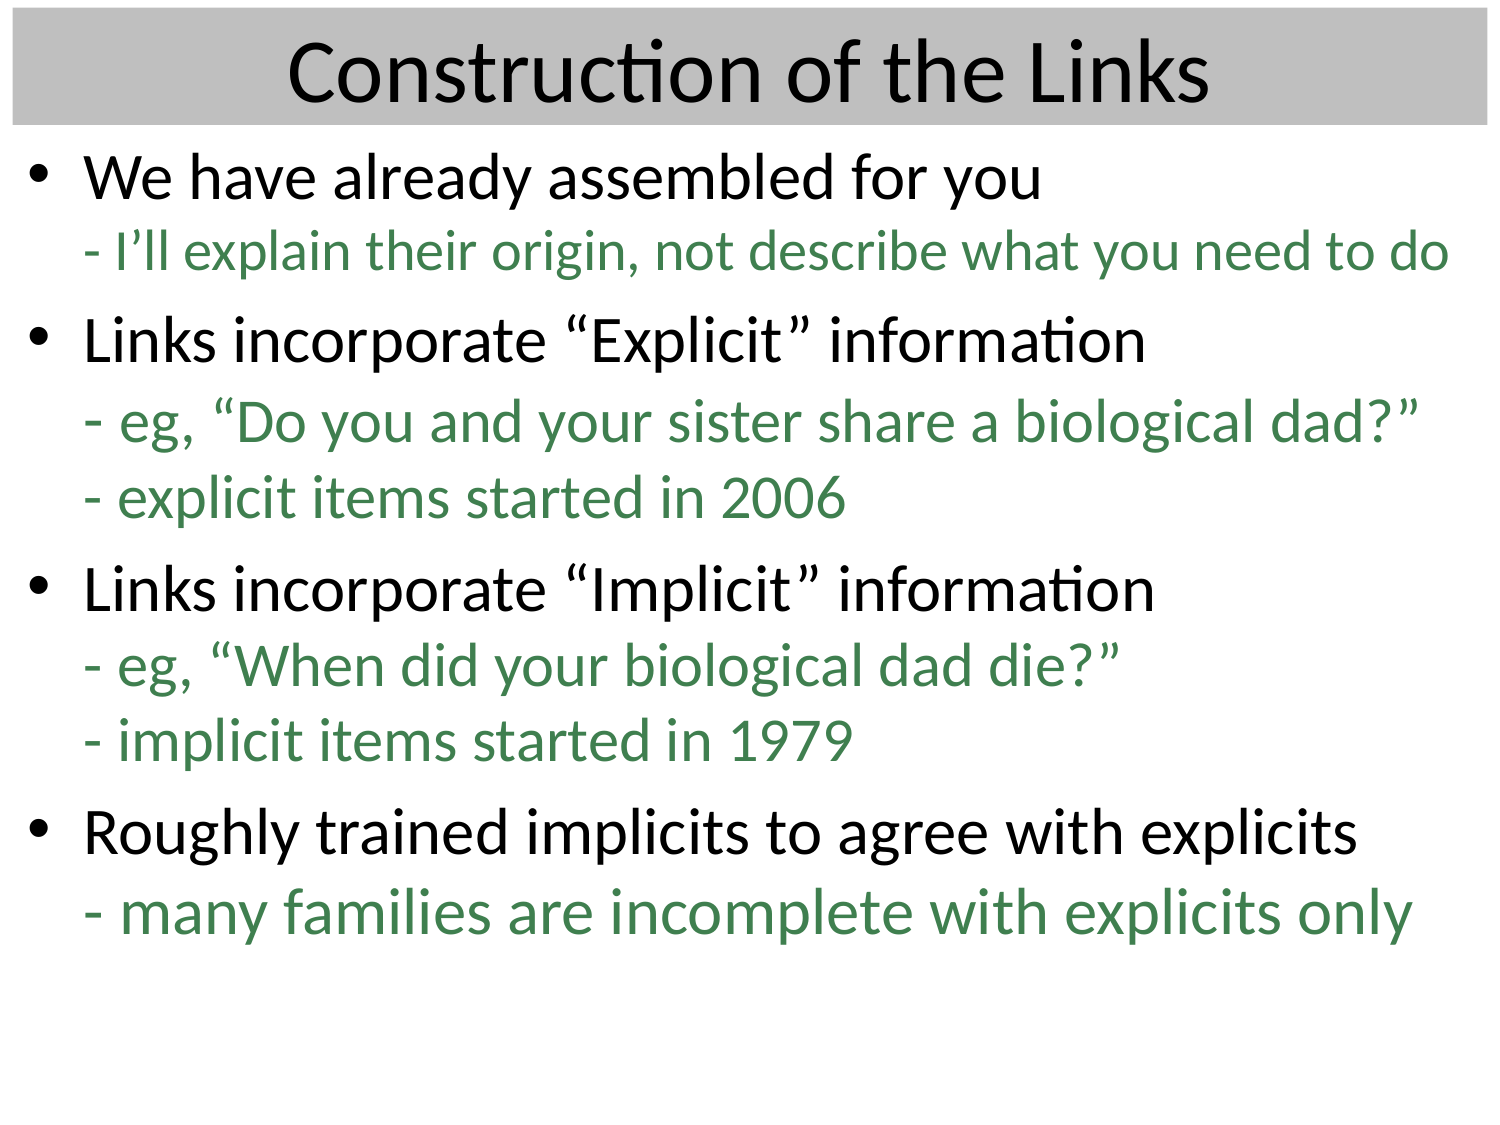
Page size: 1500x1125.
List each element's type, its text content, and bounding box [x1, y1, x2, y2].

list We have already assembled for you - I’ll explain their origin, not describe what you need to do Links incorporate “Explicit” information - eg, “Do you and your sister share a biological dad?” - explicit items started in 2006 Links incorporate “Implicit” information - eg, “When did your biological dad die?” - implicit items started in 1979 Roughly trained implicits to agree with explicits - many families are incomplete with explicits only [12, 125, 1488, 1125]
title Construction of the Links [12, 7, 1488, 125]
